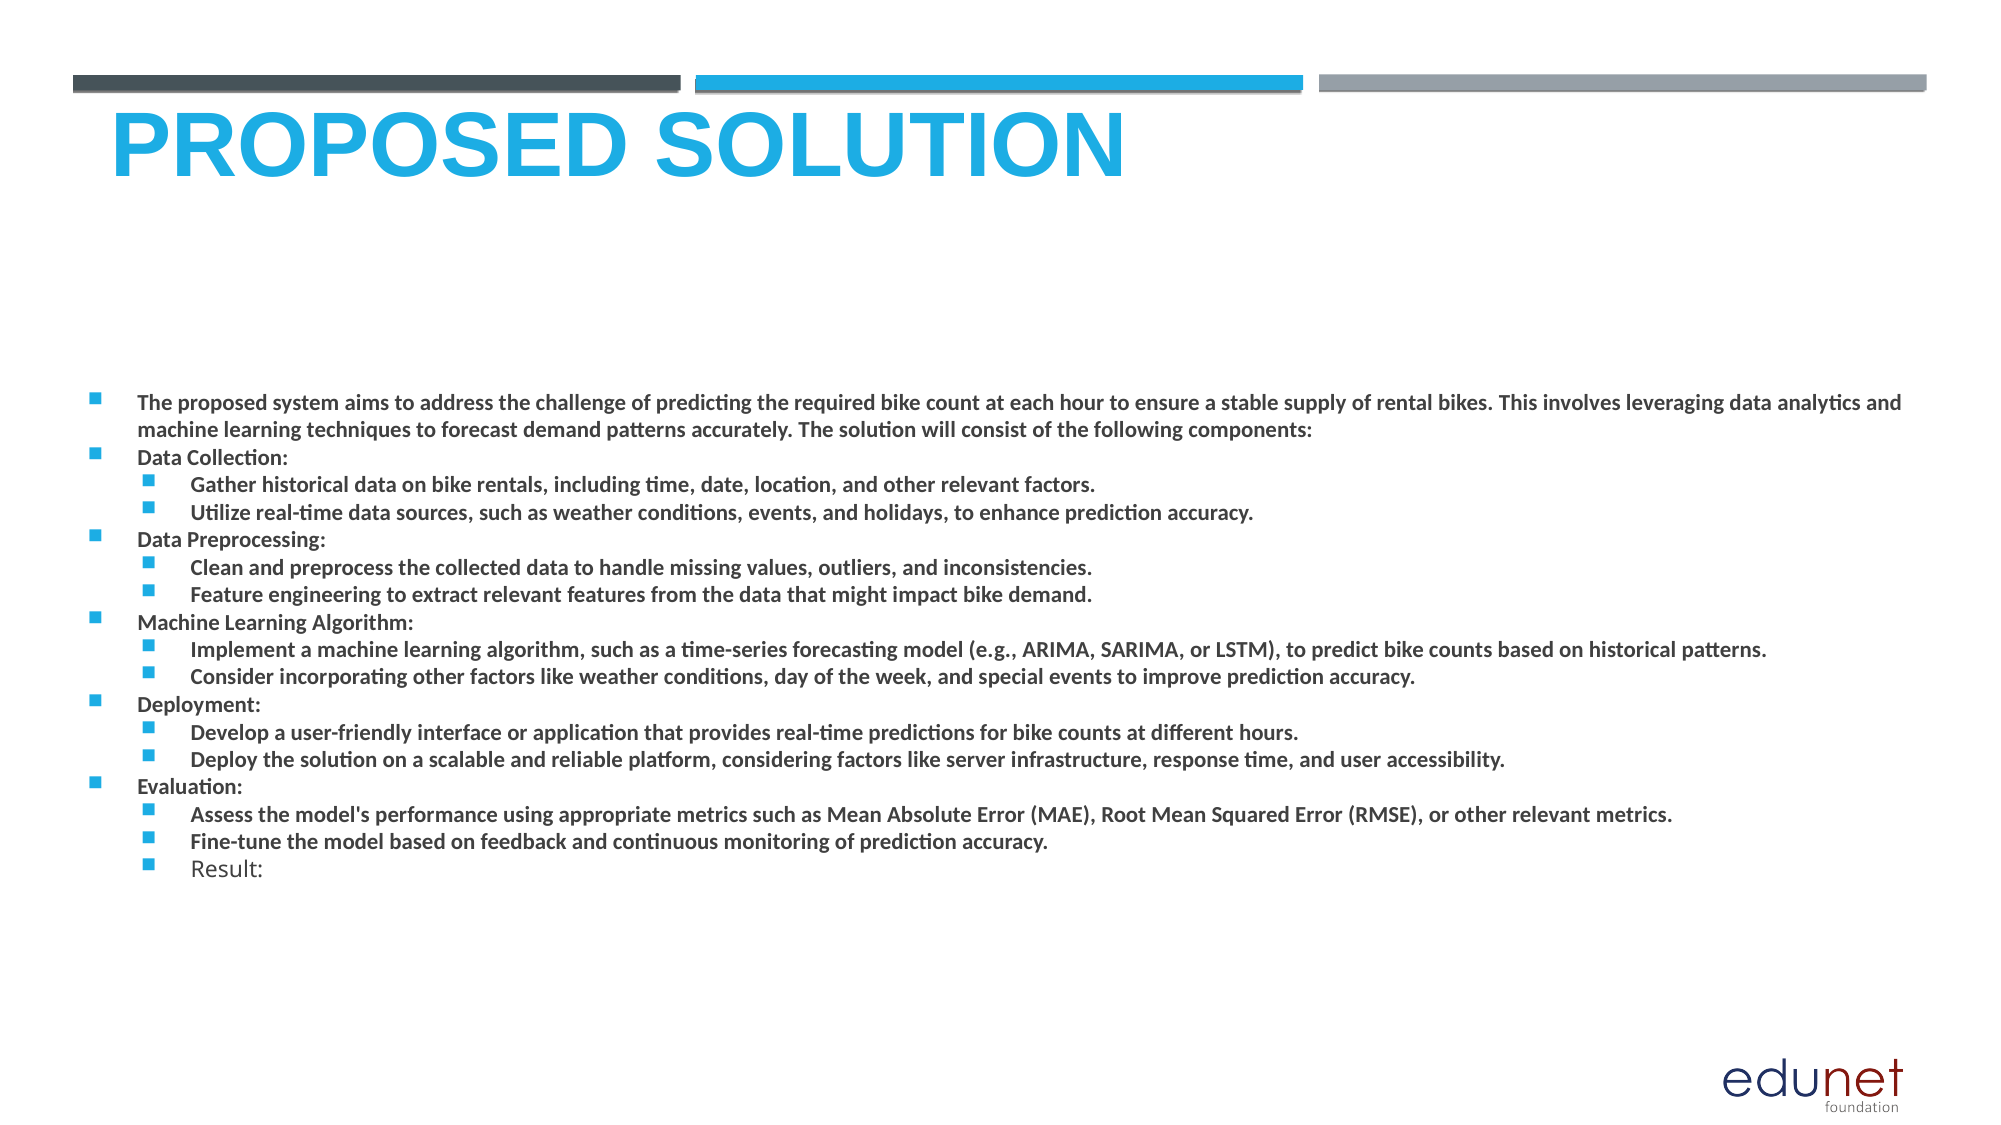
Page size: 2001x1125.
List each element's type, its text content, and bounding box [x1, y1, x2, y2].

picture [1719, 1091, 1905, 1116]
text_box The proposed system aims to address the challenge of predicting the required bike count at each hour to ensure a stable supply of rental bikes. This involves leveraging data analytics and machine learning techniques to forecast demand patterns accurately. The solution will consist of the following components: Data Collection: Gather historical data on bike rentals, including time, date, location, and other relevant factors. Utilize real-time data sources, such as weather conditions, events, and holidays, to enhance prediction accuracy. Data Preprocessing: Clean and preprocess the collected data to handle missing values, outliers, and inconsistencies. Feature engineering to extract relevant features from the data that might impact bike demand. Machine Learning Algorithm: Implement a machine learning algorithm, such as a time-series forecasting model (e.g., ARIMA, SARIMA, or LSTM), to predict bike counts based on historical patterns. Consider incorporating other factors like weather conditions, day of the week, and special events to improve prediction accuracy. Deployment: Develop a user-friendly interface or application that provides real-time predictions for bike counts at different hours. Deploy the solution on a scalable and reliable platform, considering factors like server infrastructure, response time, and user accessibility. Evaluation: Assess the model's performance using appropriate metrics such as Mean Absolute Error (MAE), Root Mean Squared Error (RMSE), or other relevant metrics. Fine-tune the model based on feedback and continuous monitoring of prediction accuracy. Result: [72, 178, 1978, 1091]
text_box Proposed Solution [95, 115, 1905, 178]
